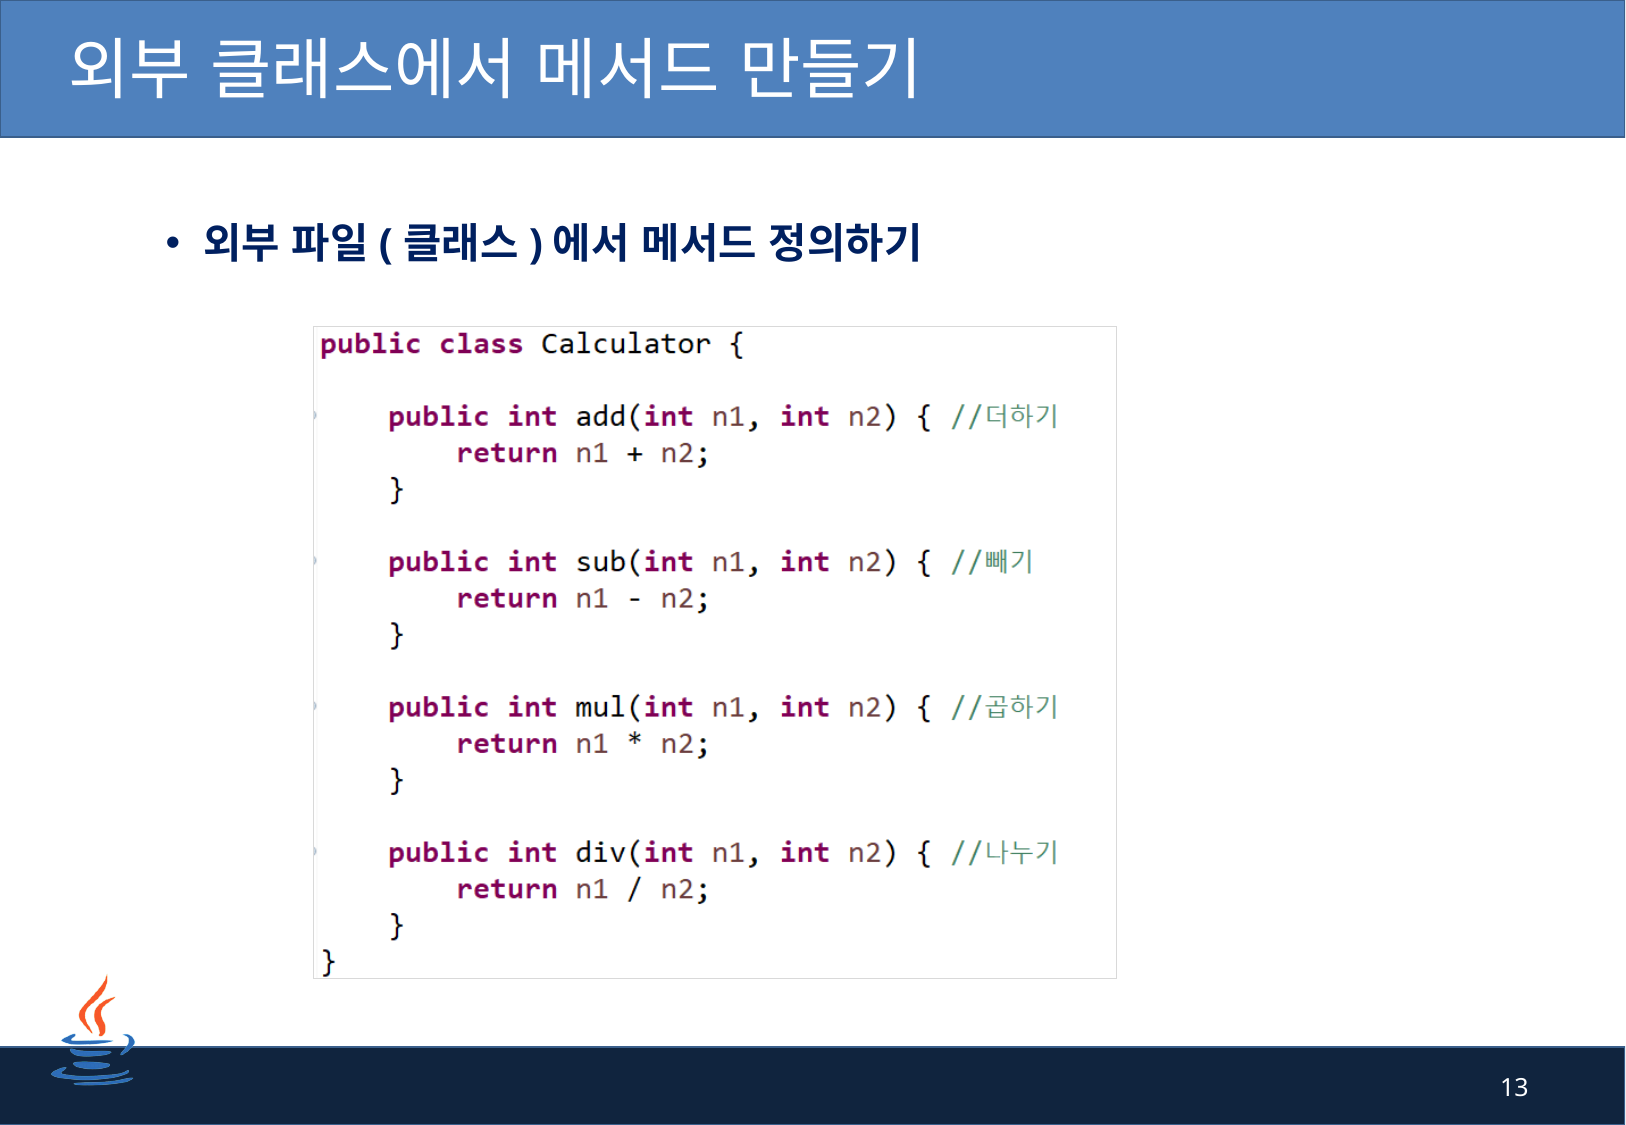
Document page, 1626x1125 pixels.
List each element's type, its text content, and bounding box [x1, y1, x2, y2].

picture [38, 973, 151, 1086]
title 외부 클래스에서 메서드 만들기 [0, 0, 1018, 138]
picture [312, 325, 1117, 979]
text_box 외부 파일(클래스)에서 메서드 정의하기 [150, 184, 1380, 279]
slide_number 13 [1452, 1058, 1544, 1119]
